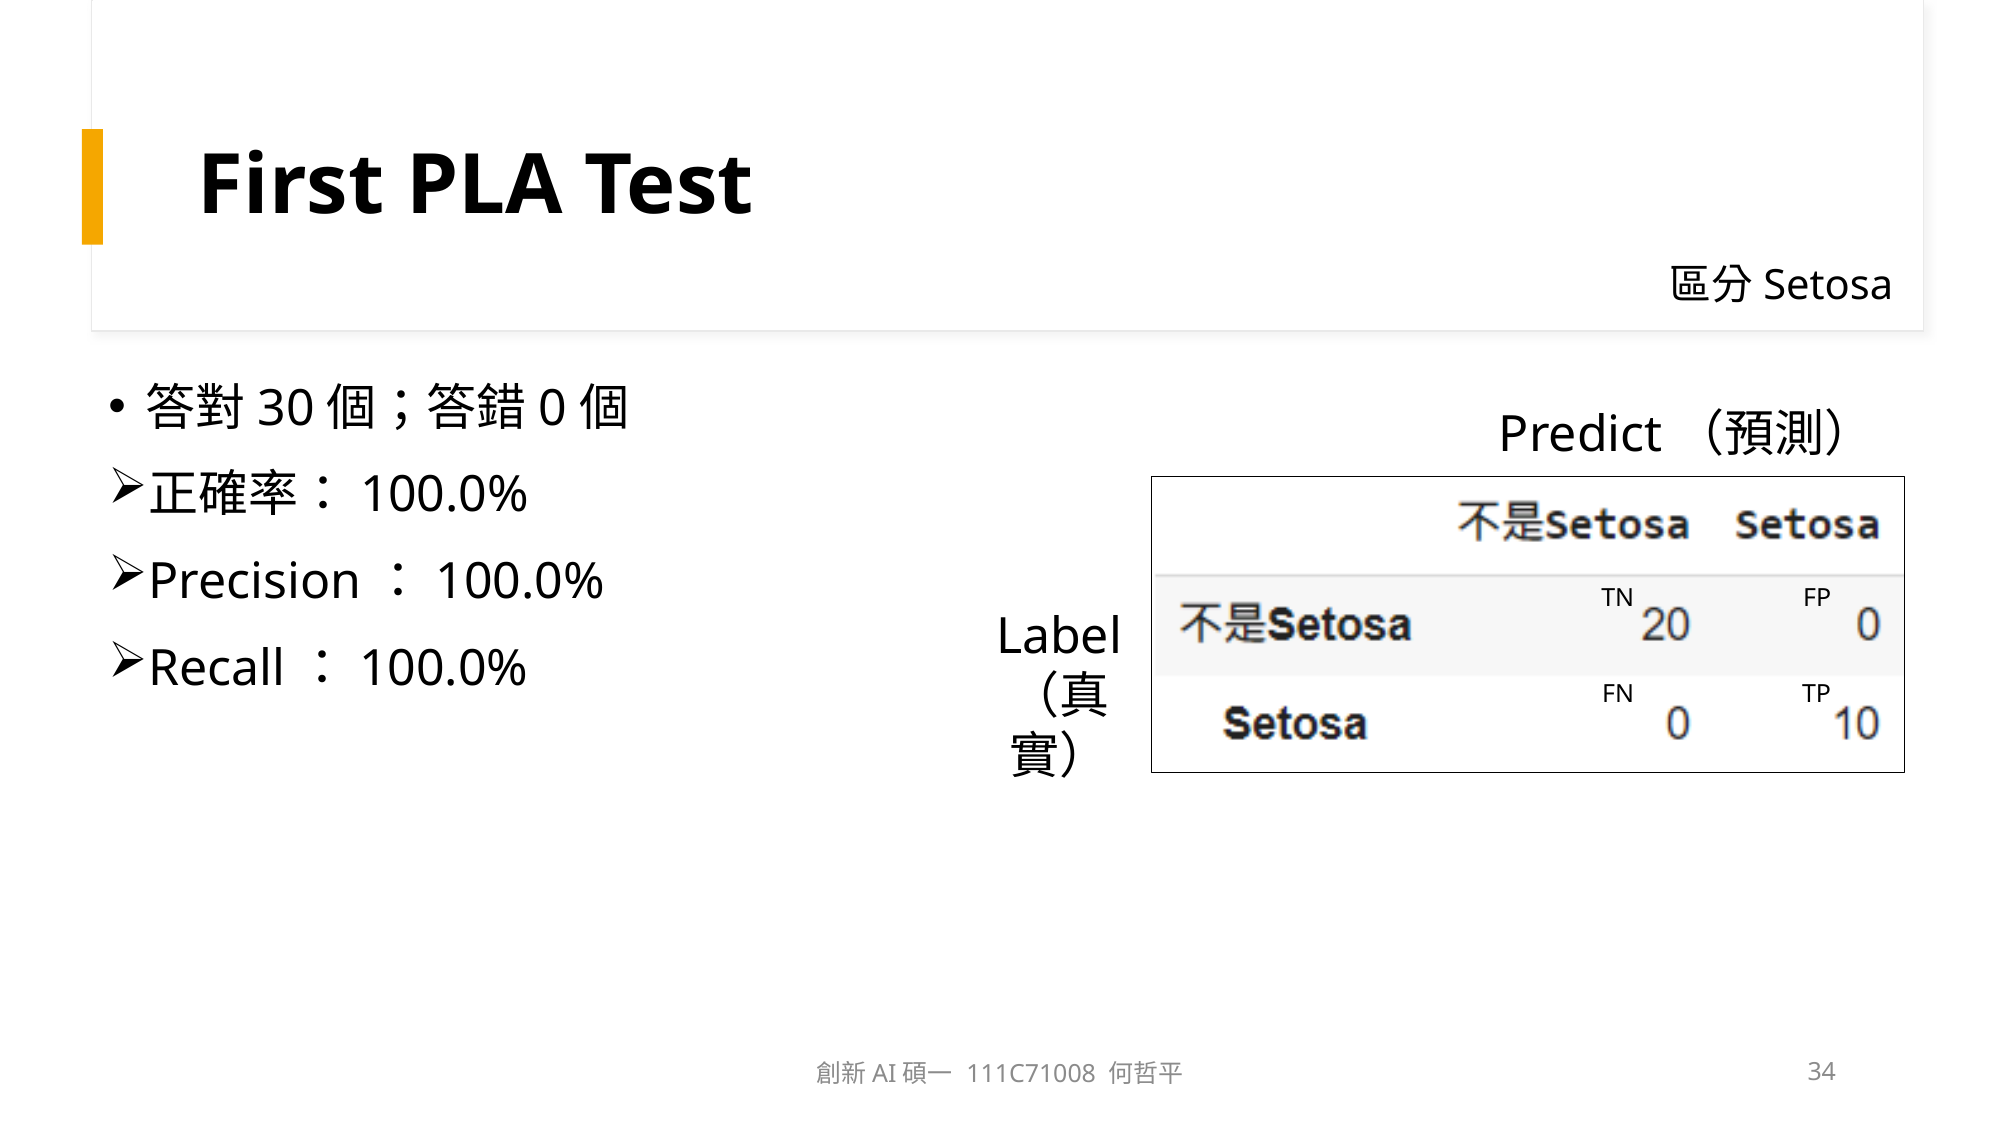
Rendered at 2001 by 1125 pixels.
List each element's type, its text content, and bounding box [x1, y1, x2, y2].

footer 創新AI碩一 111C71008 何哲平 [662, 1042, 1338, 1103]
text_box 區分Setosa [1614, 250, 1909, 316]
slide_number 34 [1401, 1042, 1851, 1103]
list 答對30個；答錯0個 正確率：100.0% Precision：100.0% Recall：100.0% [93, 361, 1762, 968]
text_box Label （真實） [966, 596, 1152, 792]
picture [1151, 476, 1904, 773]
text_box Predict（預測） [1470, 394, 1904, 470]
title First PLA Test [183, 90, 1851, 284]
